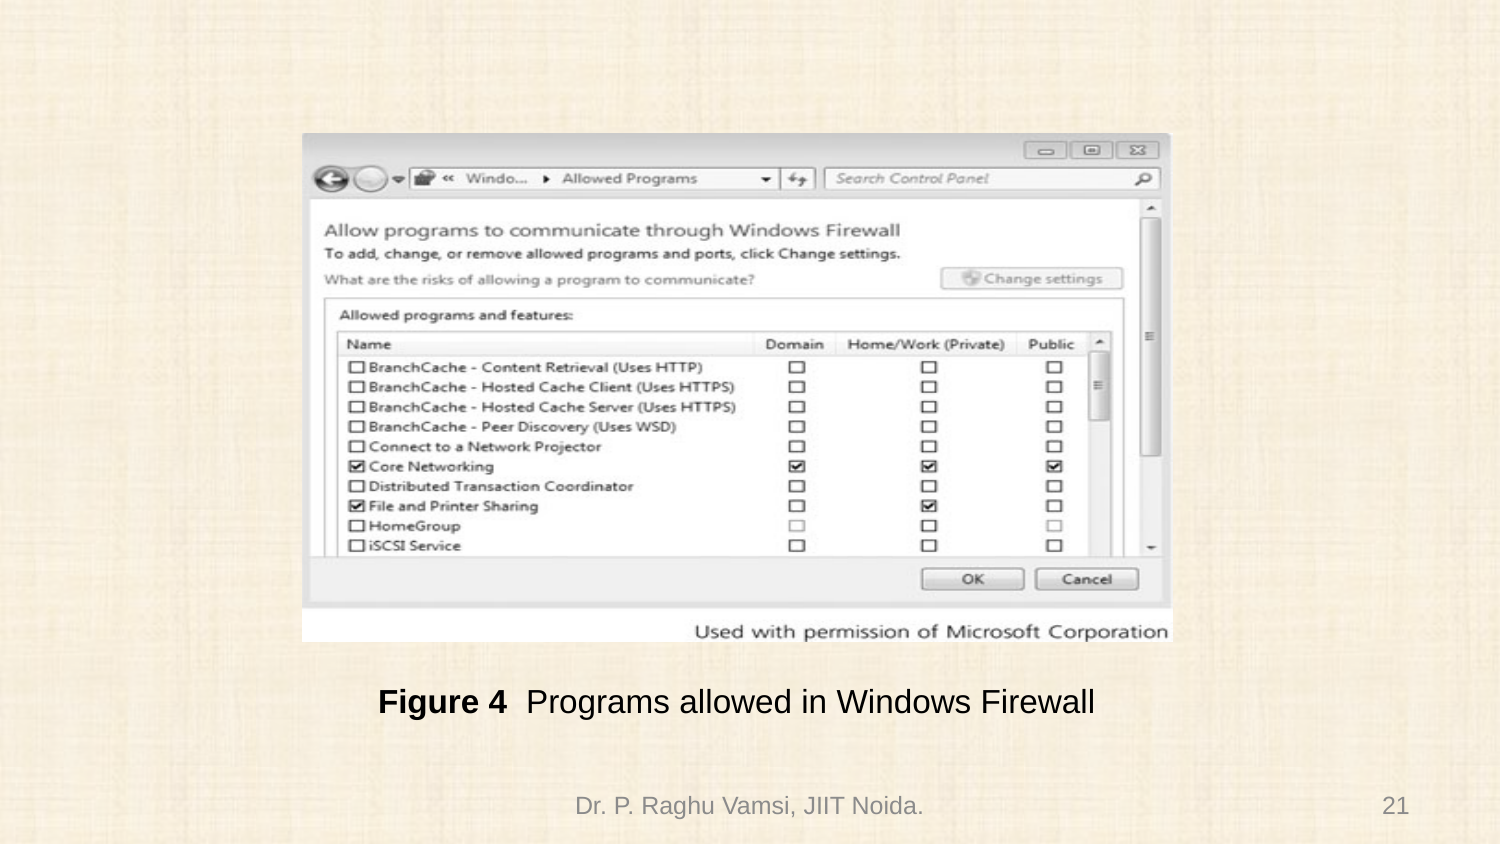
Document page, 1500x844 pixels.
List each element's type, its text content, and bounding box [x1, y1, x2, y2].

text_box Figure 4 Programs allowed in Windows Firewall [363, 673, 1112, 728]
picture [302, 133, 1173, 643]
slide_number 21 [1074, 782, 1425, 827]
footer Dr. P. Raghu Vamsi, JIIT Noida. [512, 782, 988, 827]
